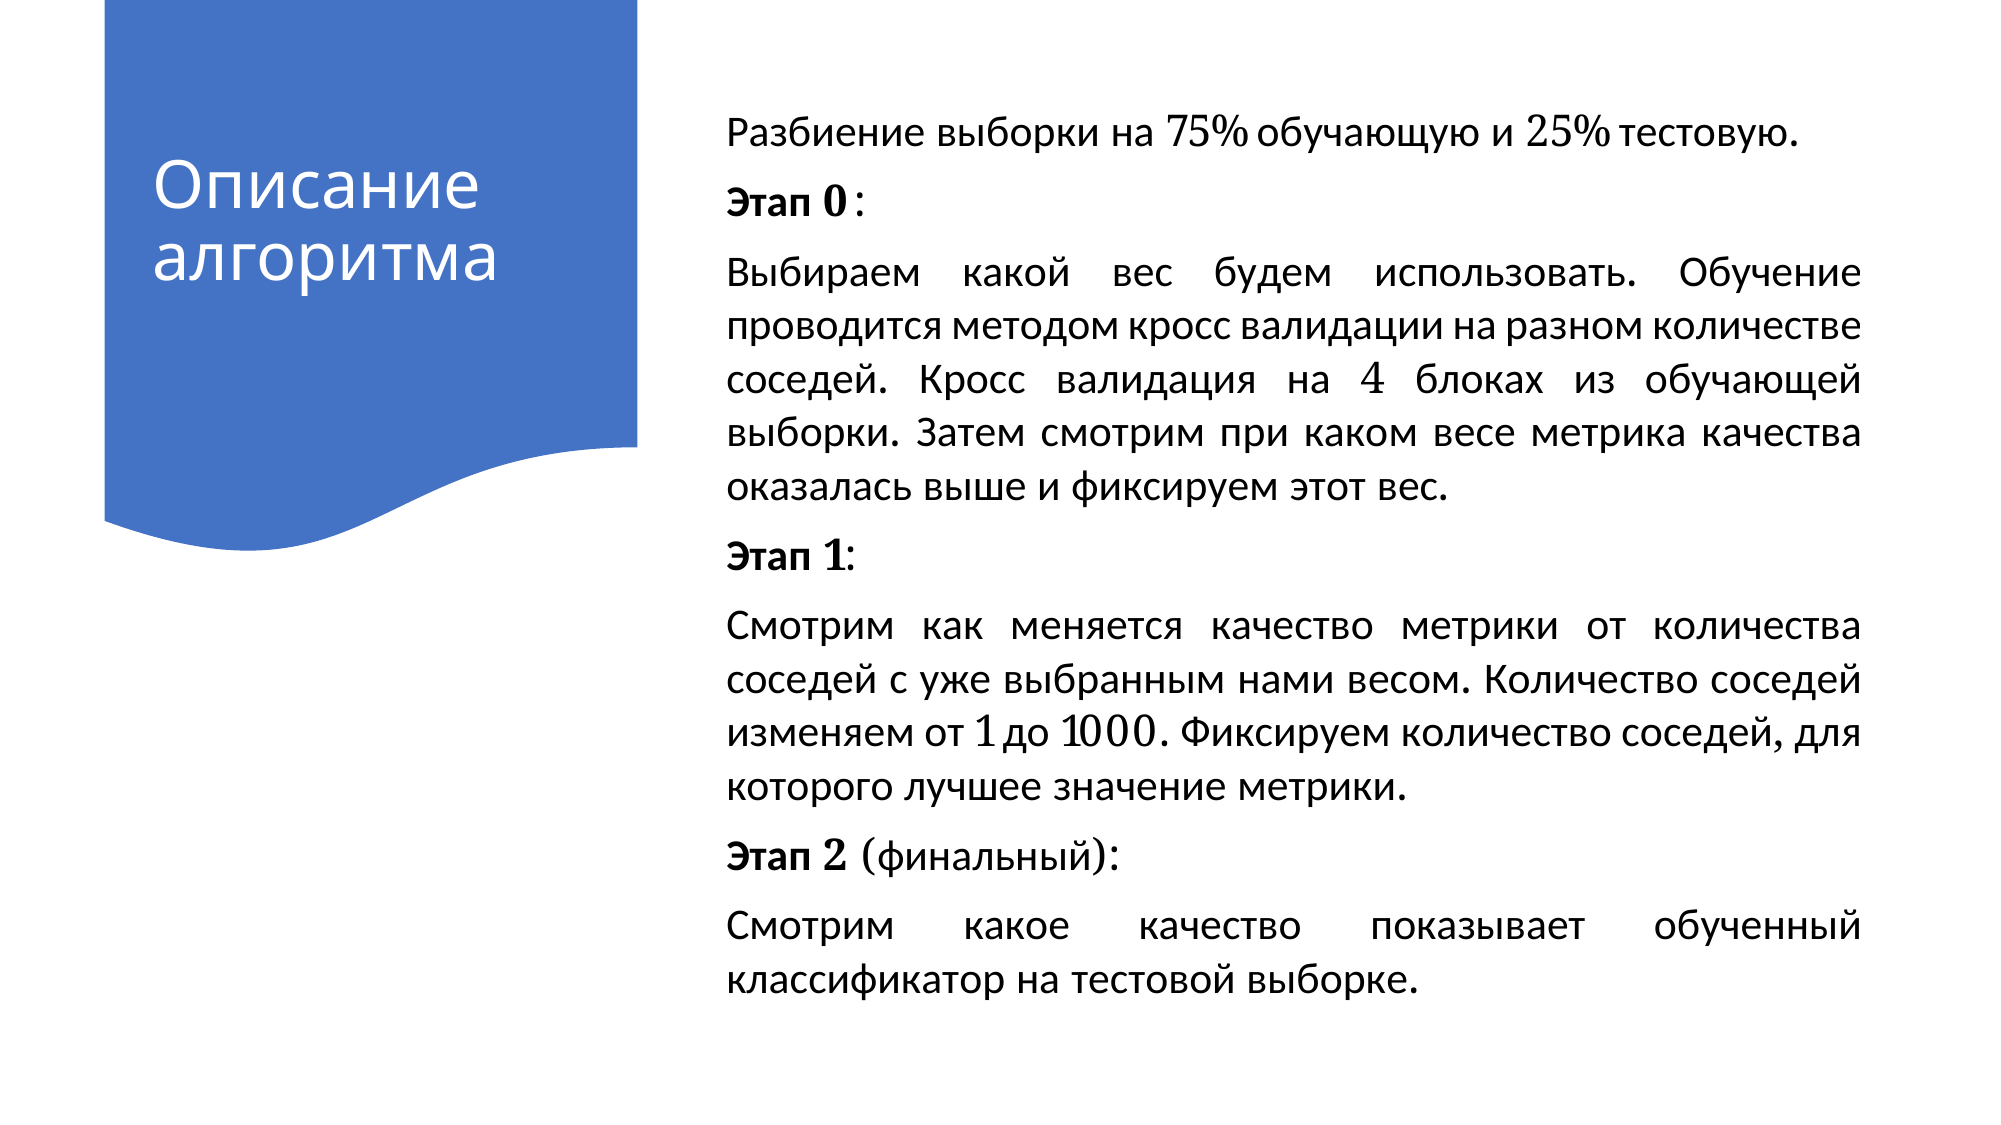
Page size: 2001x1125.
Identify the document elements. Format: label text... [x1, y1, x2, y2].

picture [726, 104, 1860, 1021]
text_box [103, 0, 639, 552]
title Описание алгоритма [137, 28, 604, 417]
